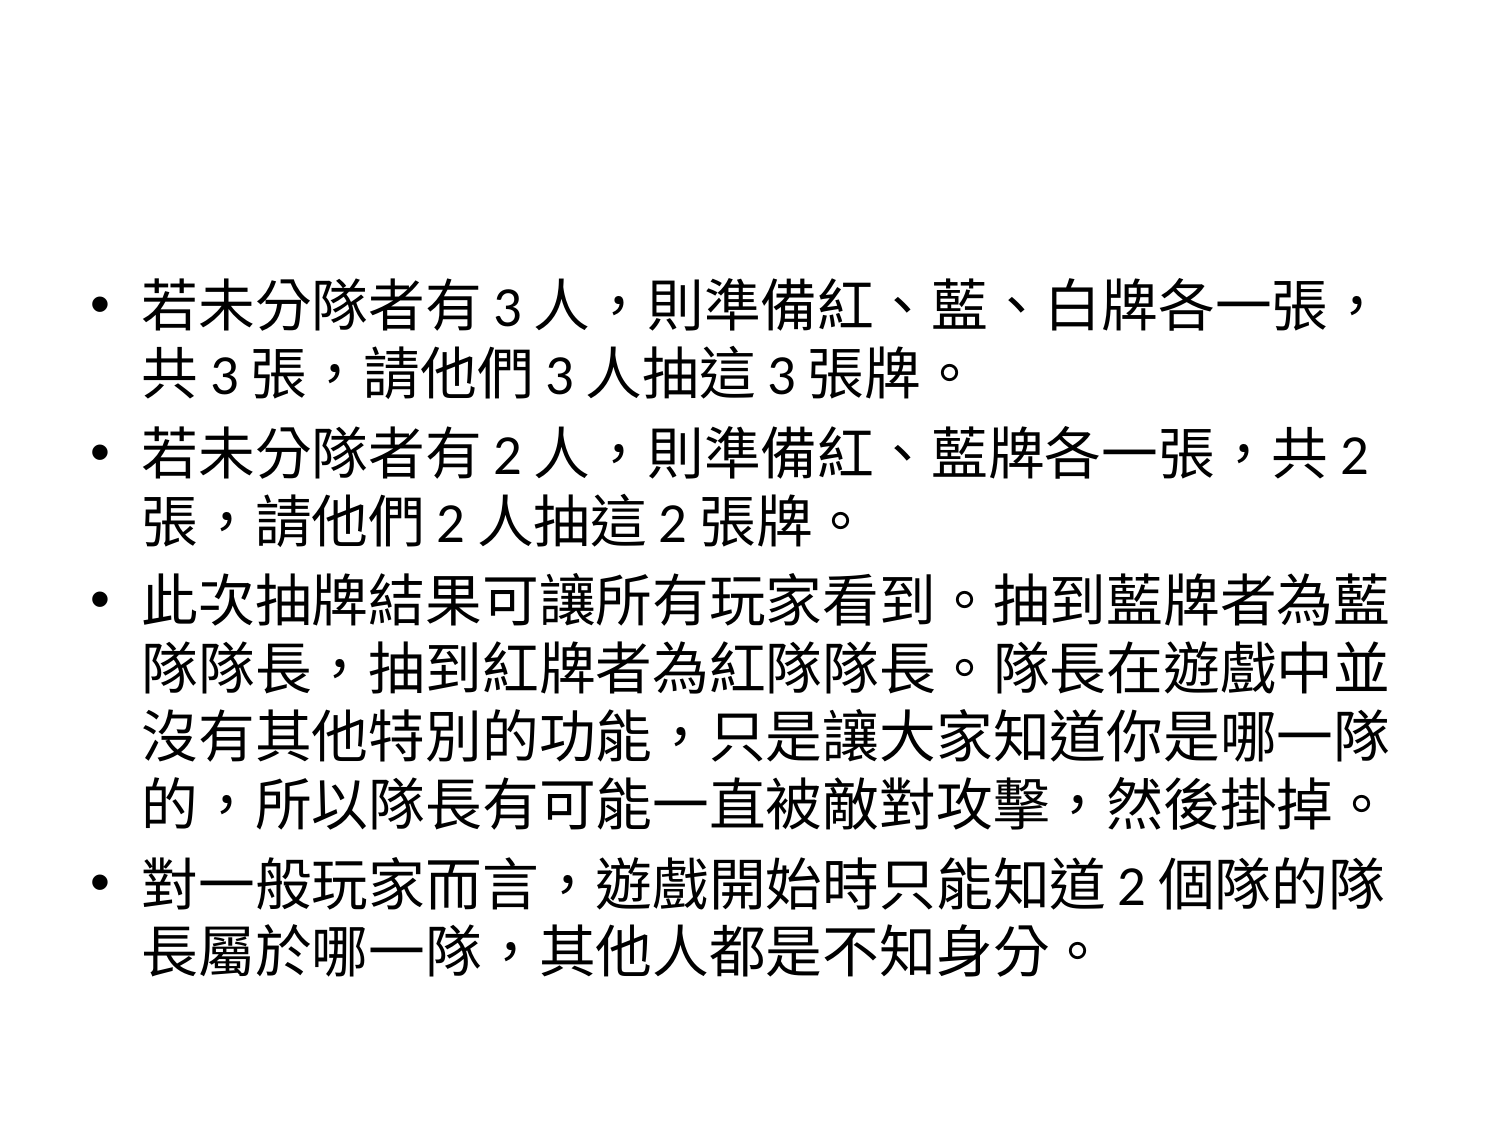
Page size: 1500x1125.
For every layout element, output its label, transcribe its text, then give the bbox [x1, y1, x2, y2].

list 若未分隊者有3人，則準備紅、藍、白牌各一張，共3張，請他們3人抽這3張牌。 若未分隊者有2人，則準備紅、藍牌各一張，共2張，請他們2人抽這2張牌。 此次抽牌結果可讓所有玩家看到。抽到藍牌者為藍隊隊長，抽到紅牌者為紅隊隊長。隊長在遊戲中並沒有其他特別的功能，只是讓大家知道你是哪一隊的，所以隊長有可能一直被敵對攻擊，然後掛掉。 對一般玩家而言，遊戲開始時只能知道2個隊的隊長屬於哪一隊，其他人都是不知身分。 [75, 262, 1425, 1005]
